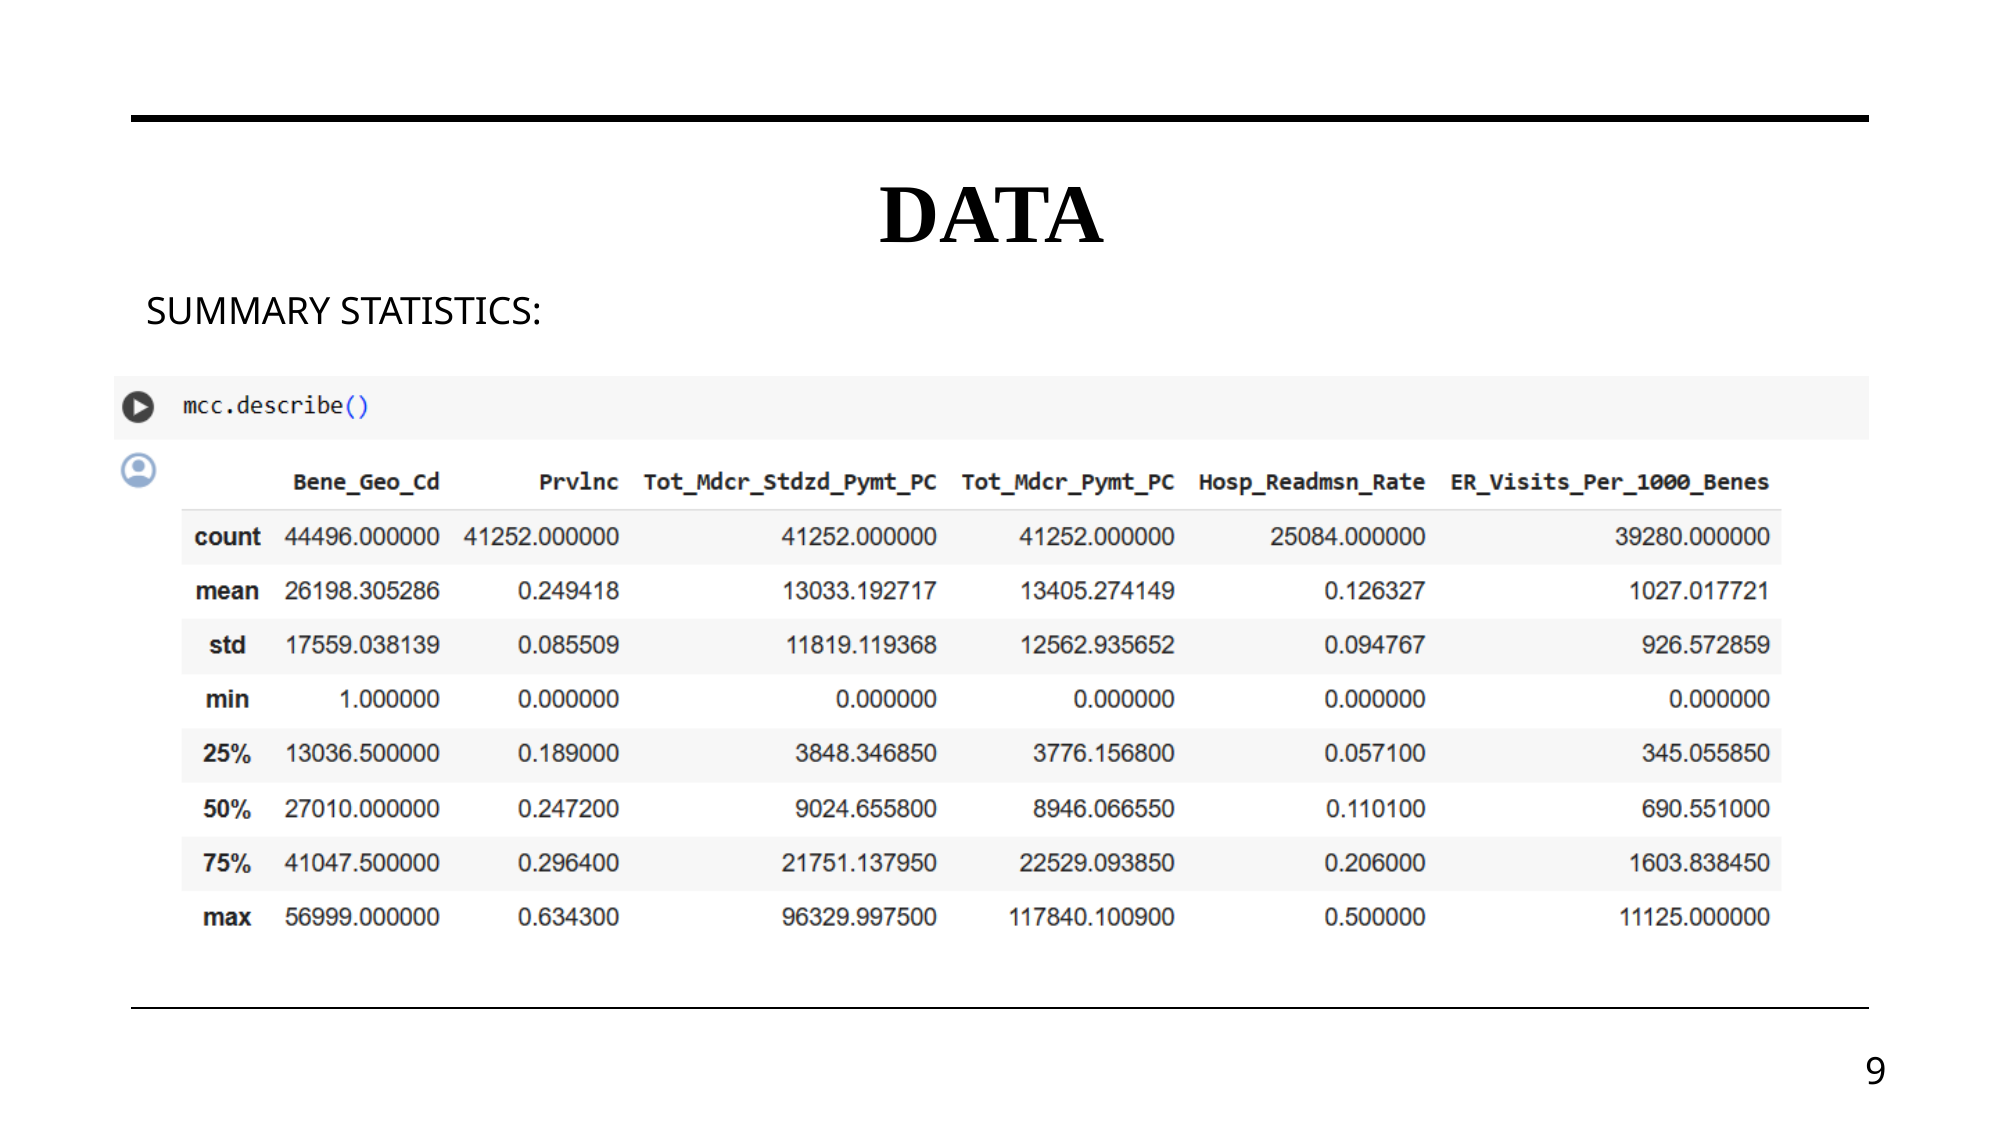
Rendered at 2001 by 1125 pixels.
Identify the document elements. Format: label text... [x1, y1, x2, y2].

text_box SUMMARY STATISTICS: [131, 279, 726, 340]
title DATA [114, 151, 1869, 376]
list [114, 376, 1869, 973]
slide_number 9 [1791, 1042, 1902, 1103]
